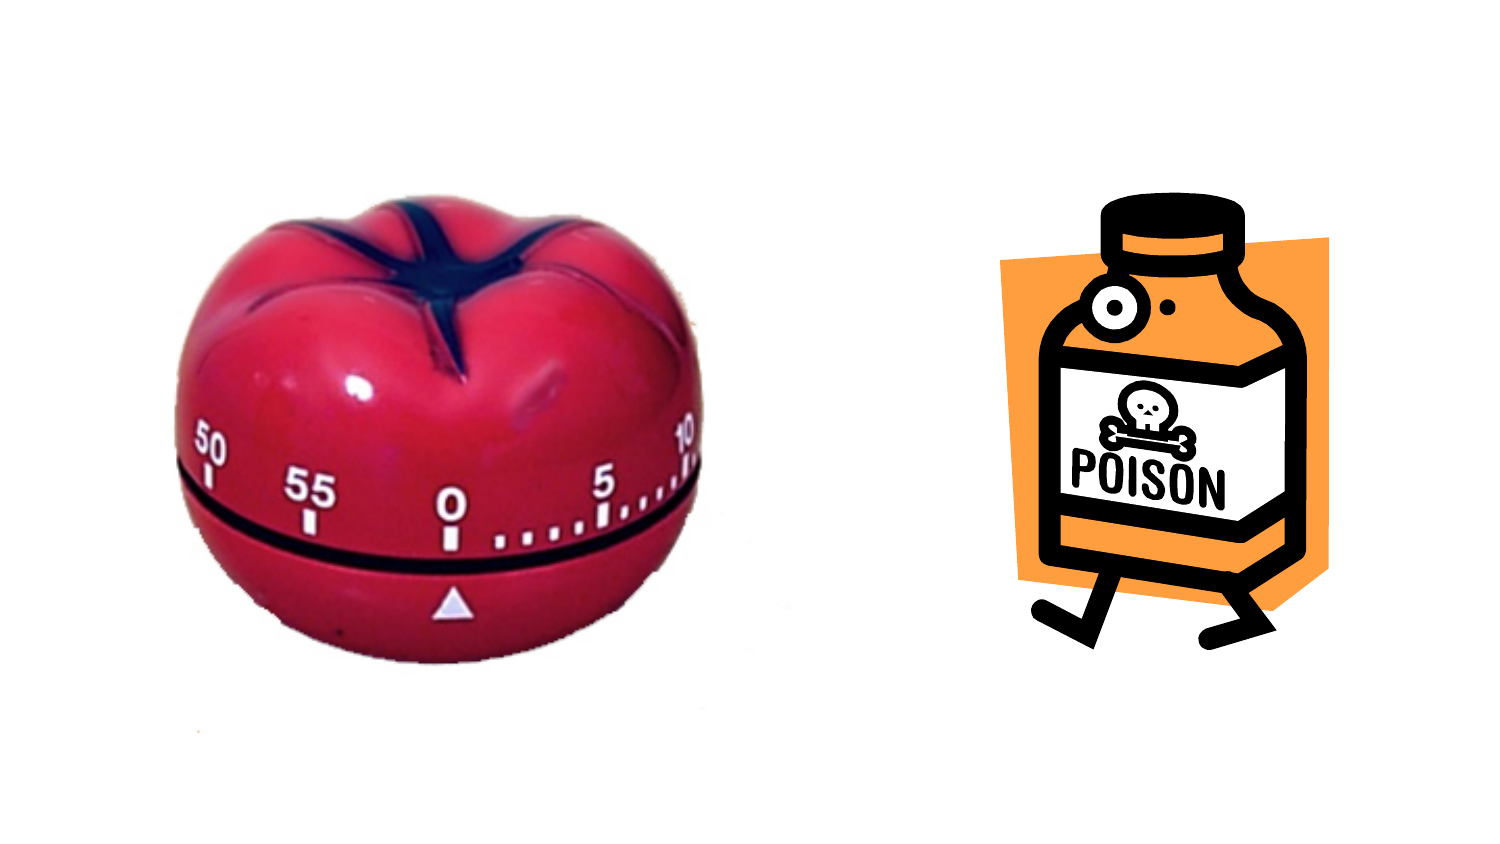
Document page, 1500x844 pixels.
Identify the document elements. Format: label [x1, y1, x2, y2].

picture [999, 192, 1330, 652]
picture [74, 59, 792, 733]
